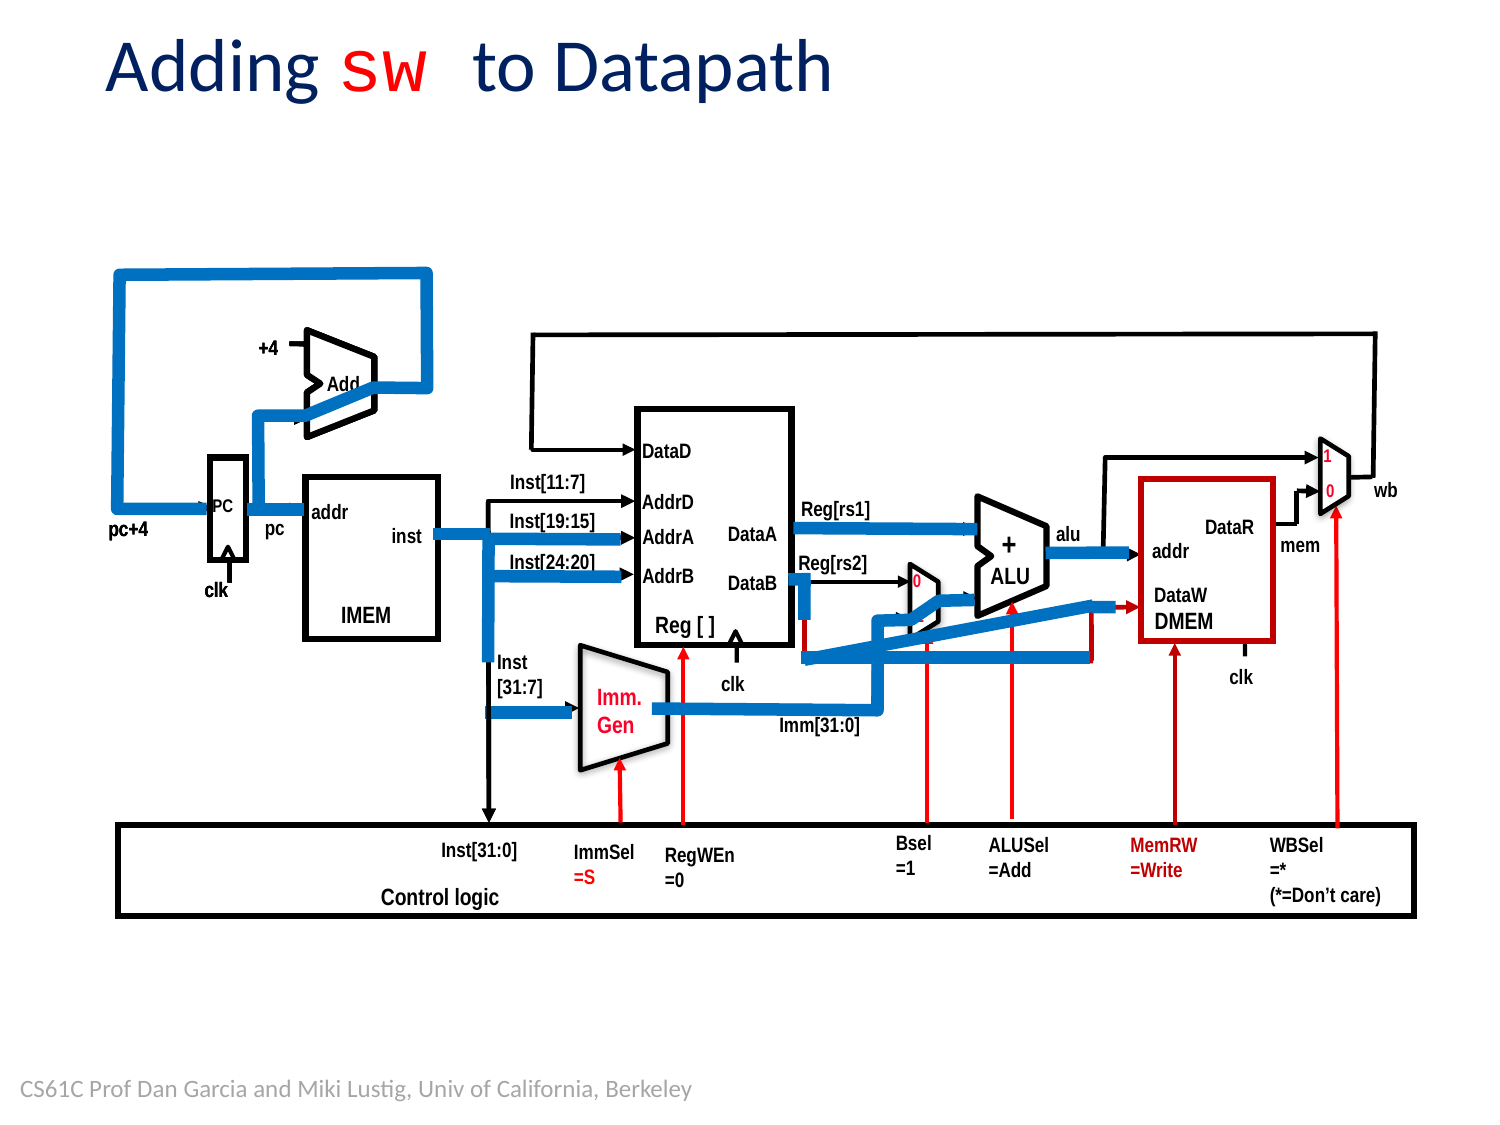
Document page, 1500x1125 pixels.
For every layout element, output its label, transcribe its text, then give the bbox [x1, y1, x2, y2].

text_box [1297, 484, 1314, 498]
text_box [118, 505, 1415, 917]
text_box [101, 272, 1274, 642]
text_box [579, 651, 668, 771]
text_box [1320, 438, 1349, 514]
text_box [1278, 451, 1314, 464]
title Adding sw to Datapath [101, 25, 1051, 113]
text_box CS61C Prof Dan Garcia and Miki Lustig, Univ of California, Berkeley [5, 1057, 867, 1117]
text_box wb [1367, 473, 1405, 504]
